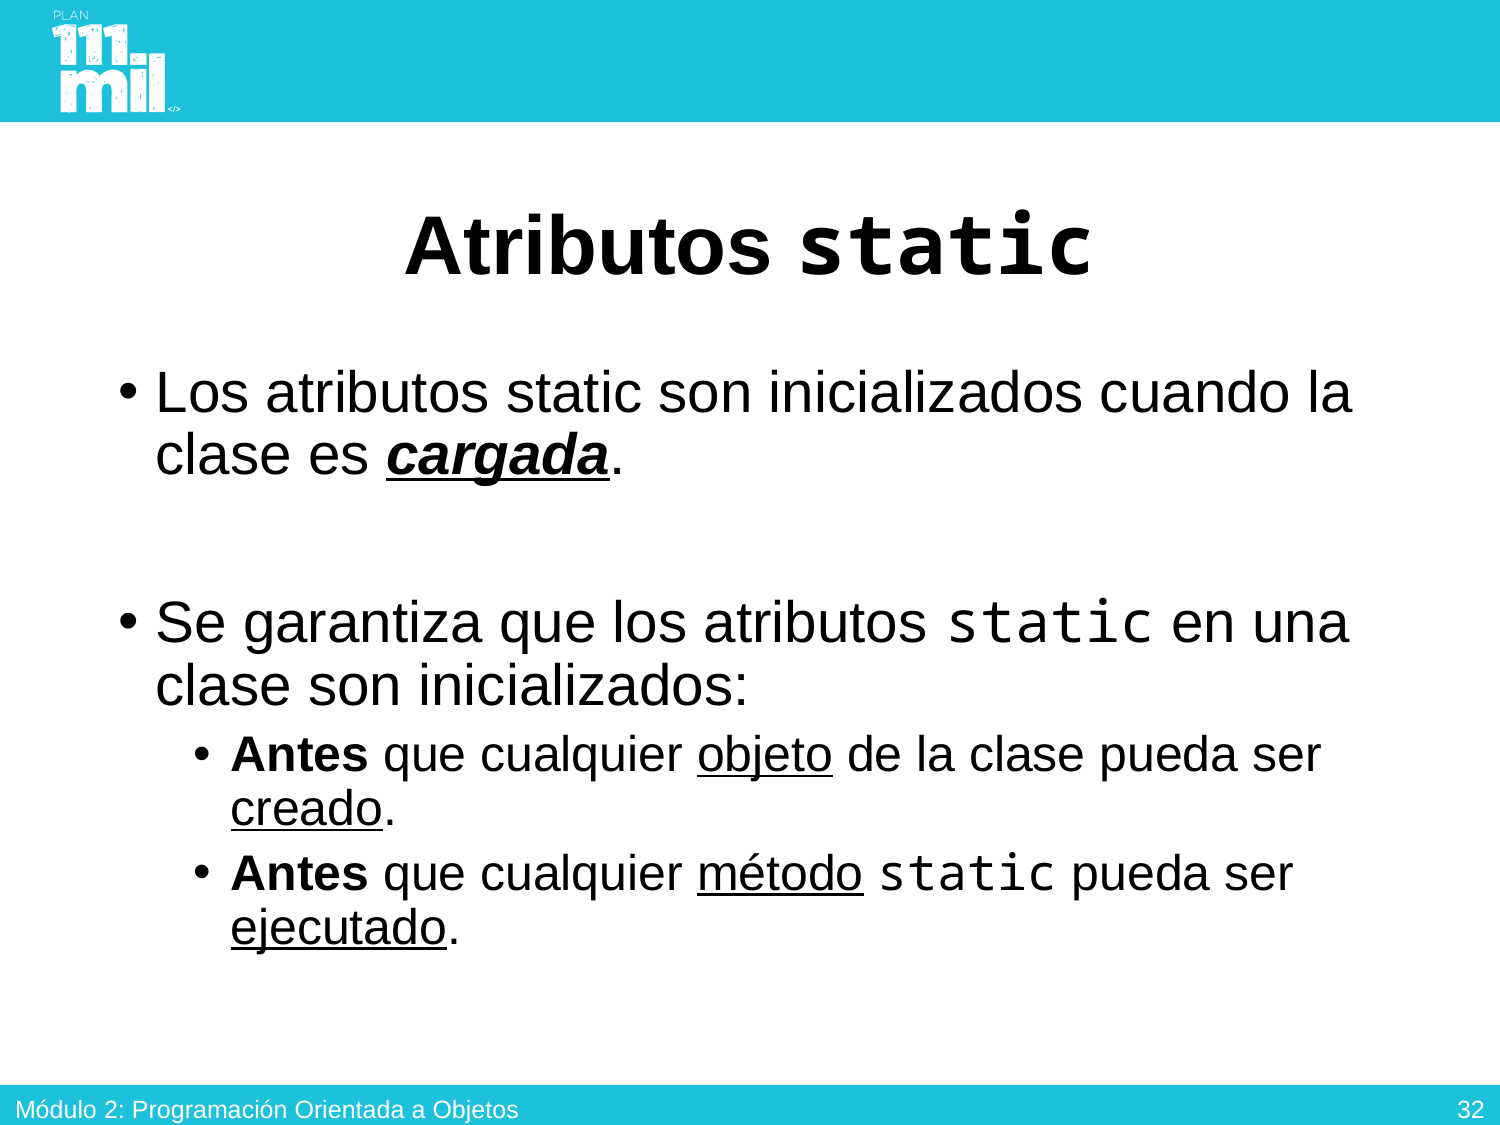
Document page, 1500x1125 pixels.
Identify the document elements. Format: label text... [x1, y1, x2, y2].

picture [50, 9, 181, 113]
slide_number 31 [1162, 1078, 1500, 1125]
list Los atributos static son inicializados cuando la clase es cargada. Se garantiza que los atributos static en una clase son inicializados: Antes que cualquier objeto de la clase pueda ser creado. Antes que cualquier método static pueda ser ejecutado. [103, 354, 1397, 1069]
title Atributos static [103, 147, 1397, 348]
footer Módulo 2: Programación Orientada a Objetos [0, 1078, 579, 1125]
